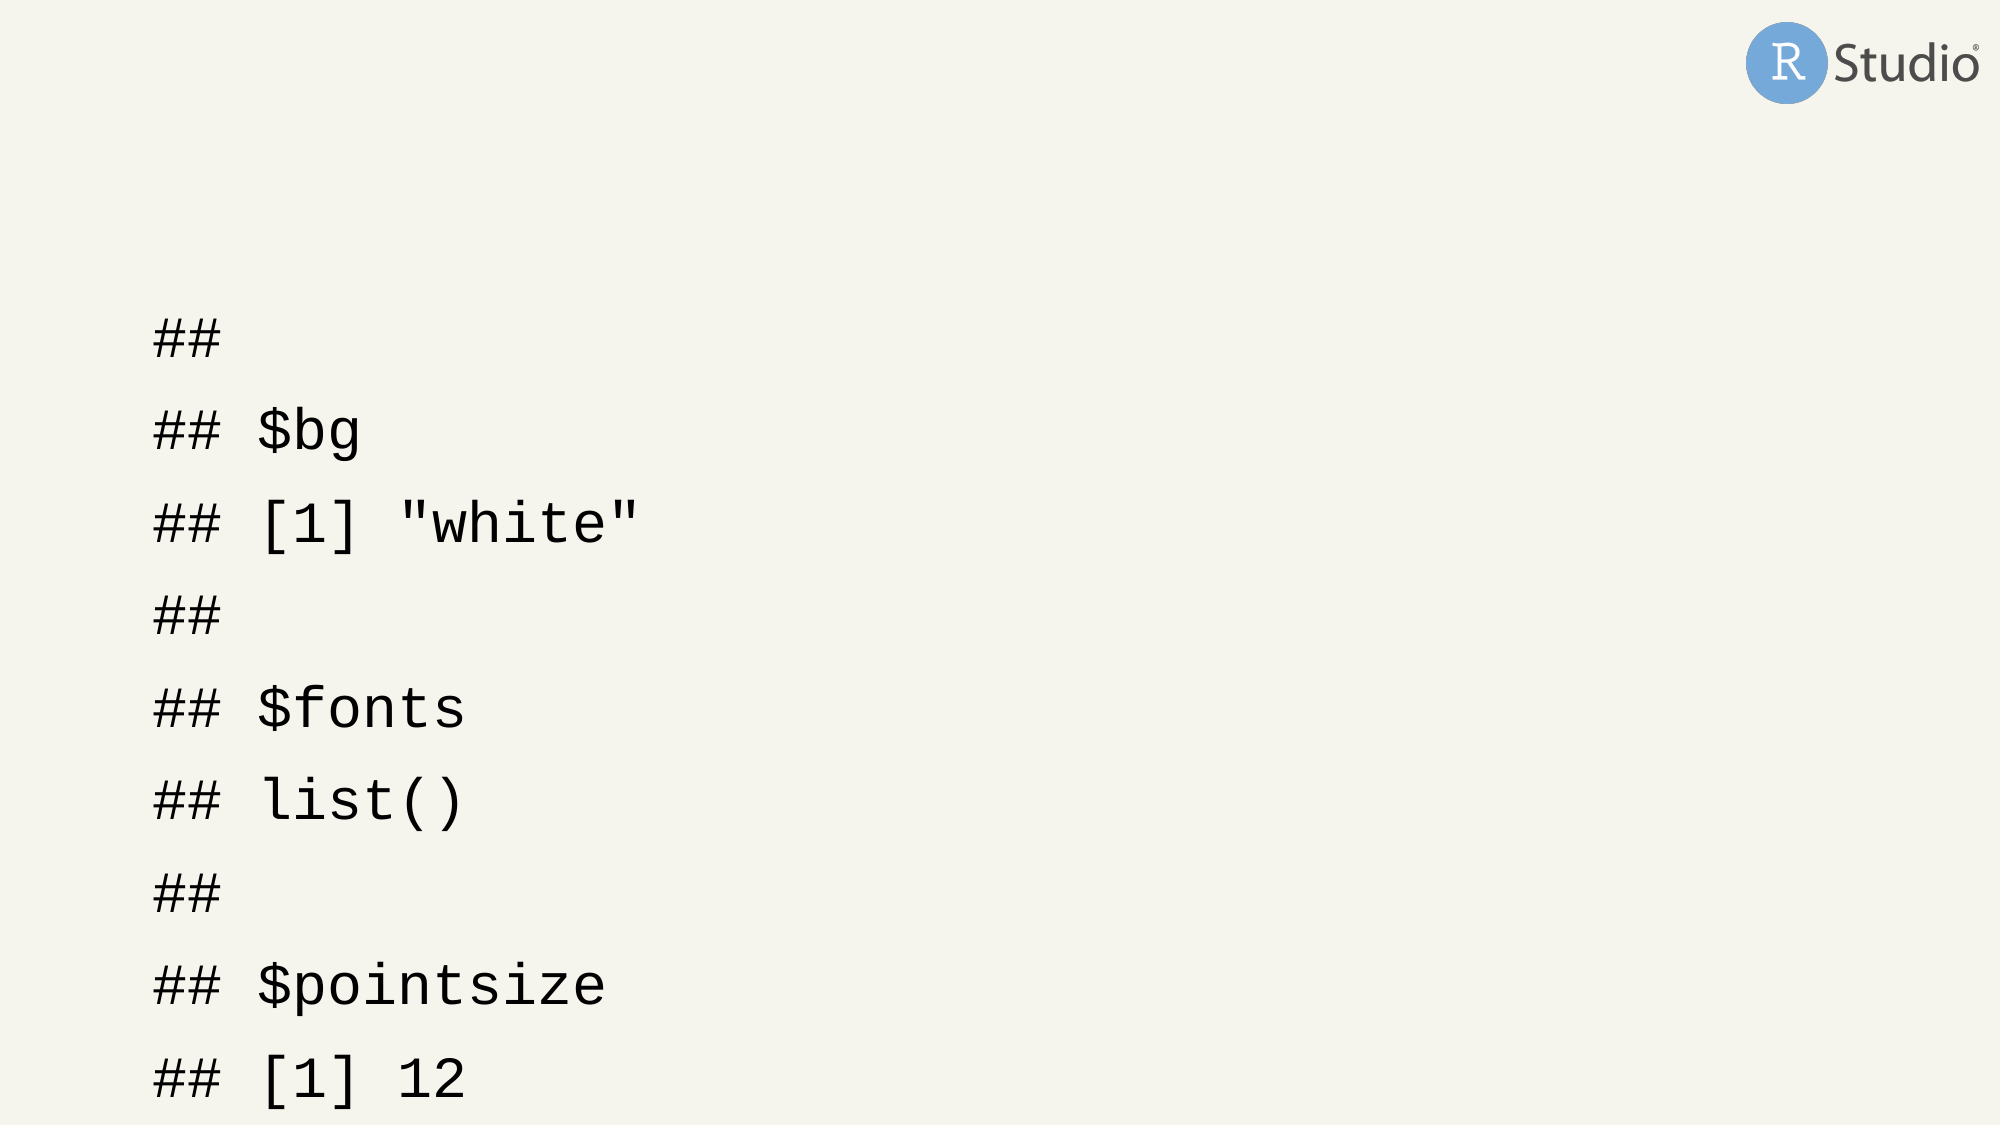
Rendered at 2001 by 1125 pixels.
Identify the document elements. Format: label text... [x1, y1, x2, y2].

picture [1746, 22, 1979, 104]
list ## ## $bg ## [1] "white" ## ## $fonts ## list() ## ## $pointsize ## [1] 12 ## ## $editable ## [1] TRUE ## ## attr(,"class") ## [1] "dml" [137, 299, 1863, 1014]
